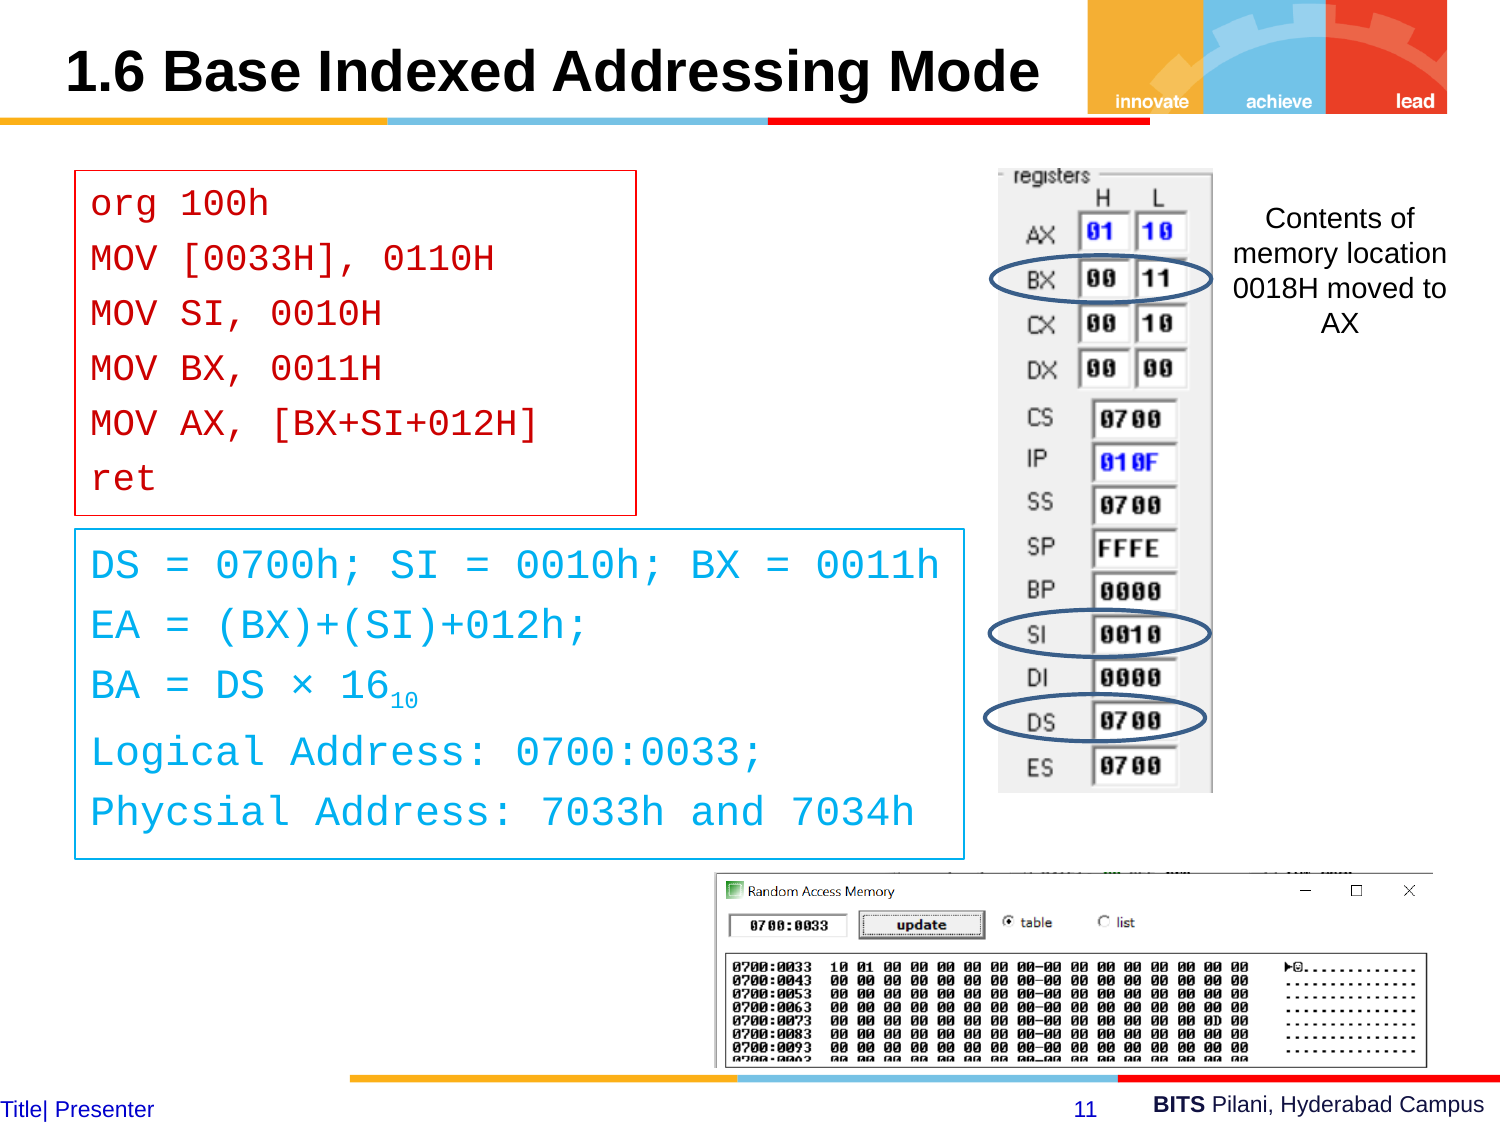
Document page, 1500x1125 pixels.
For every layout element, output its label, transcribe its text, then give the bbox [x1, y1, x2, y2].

text_box Contents of memory location 0018H moved to AX [1218, 184, 1465, 357]
picture [714, 872, 1433, 1068]
list 1.6 Base Indexed Addressing Mode [50, 0, 1088, 136]
picture [1088, 0, 1448, 114]
text_box DS = 0700h; SI = 0010h; BX = 0011h EA = (BX)+(SI)+012h; BA = DS × 1610 Logical Address: 0700:0033; Phycsial Address: 7033h and 7034h [75, 529, 965, 859]
list org 100h MOV [0033H], 0110H MOV SI, 0010H MOV BX, 0011H MOV AX, [BX+SI+012H] ret [75, 170, 636, 516]
picture [997, 168, 1213, 793]
text_box [984, 709, 992, 727]
